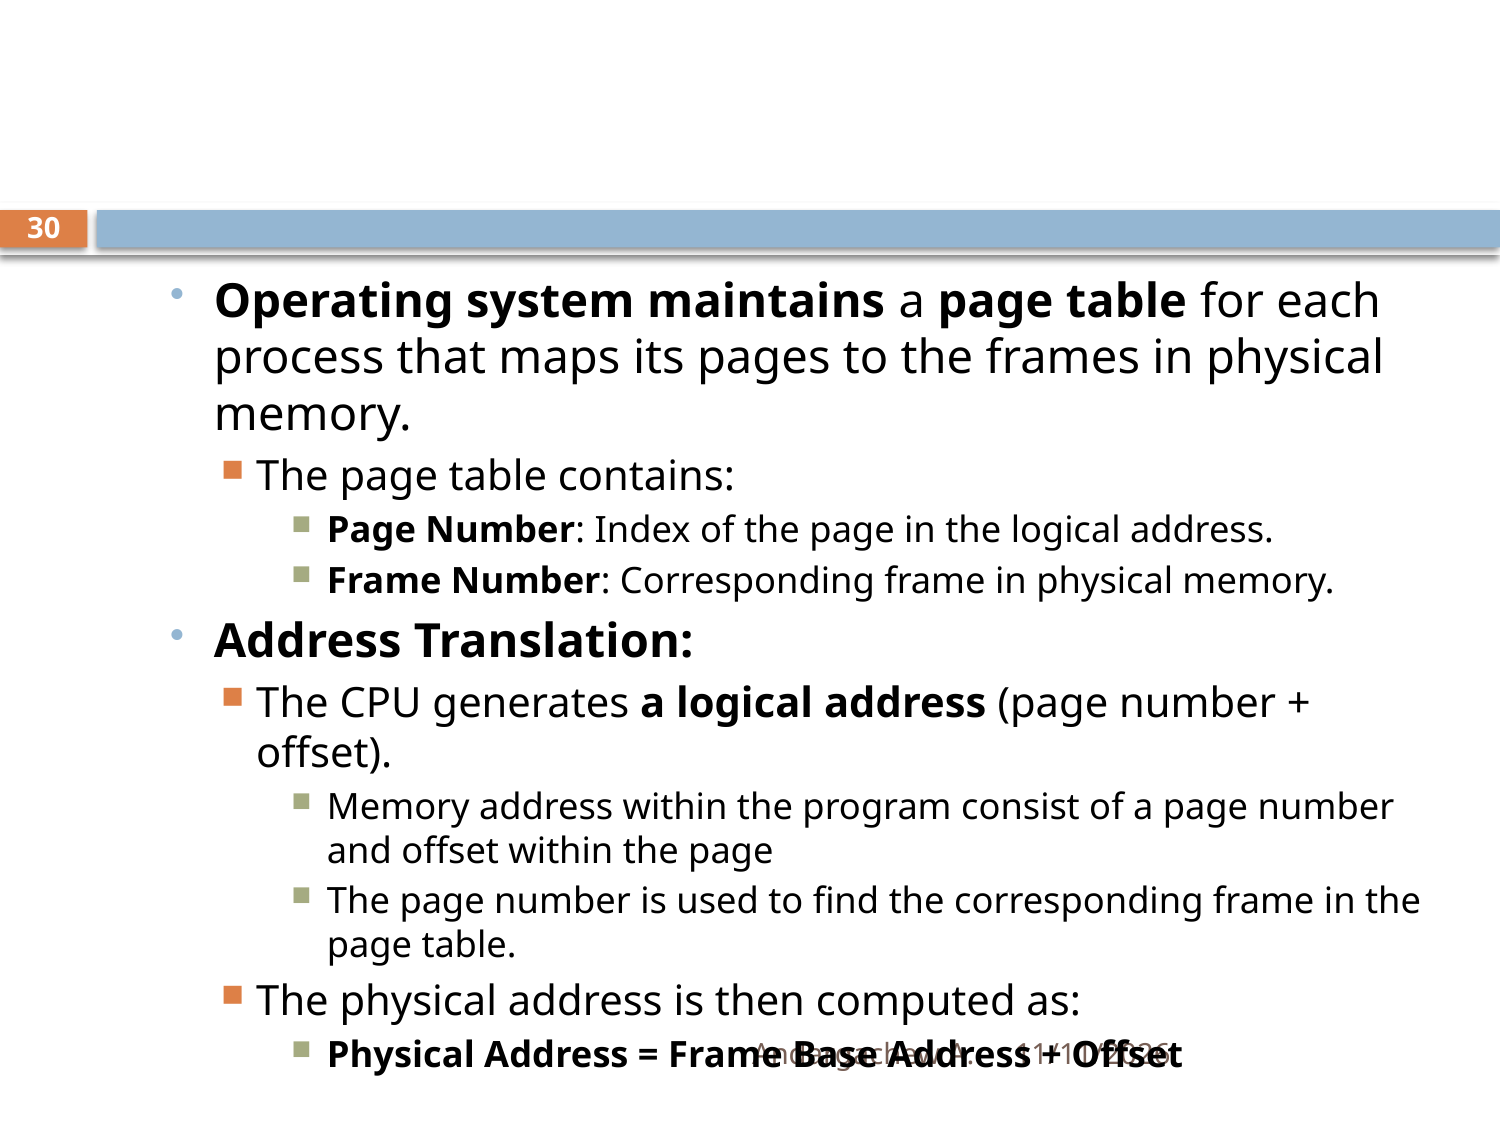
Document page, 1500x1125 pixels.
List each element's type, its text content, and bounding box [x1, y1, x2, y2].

footer Andargachew A. [99, 1024, 990, 1085]
slide_number 30 [0, 208, 88, 249]
list Operating system maintains a page table for each process that maps its pages to the frames in physical memory. The page table contains: Page Number: Index of the page in the logical address. Frame Number: Corresponding frame in physical memory. Address Translation: The CPU generates a logical address (page number + offset). Memory address within the program consist of a page number and offset within the page The page number is used to find the corresponding frame in the page table. The physical address is then computed as: Physical Address = Frame Base Address + Offset [100, 262, 1438, 1085]
